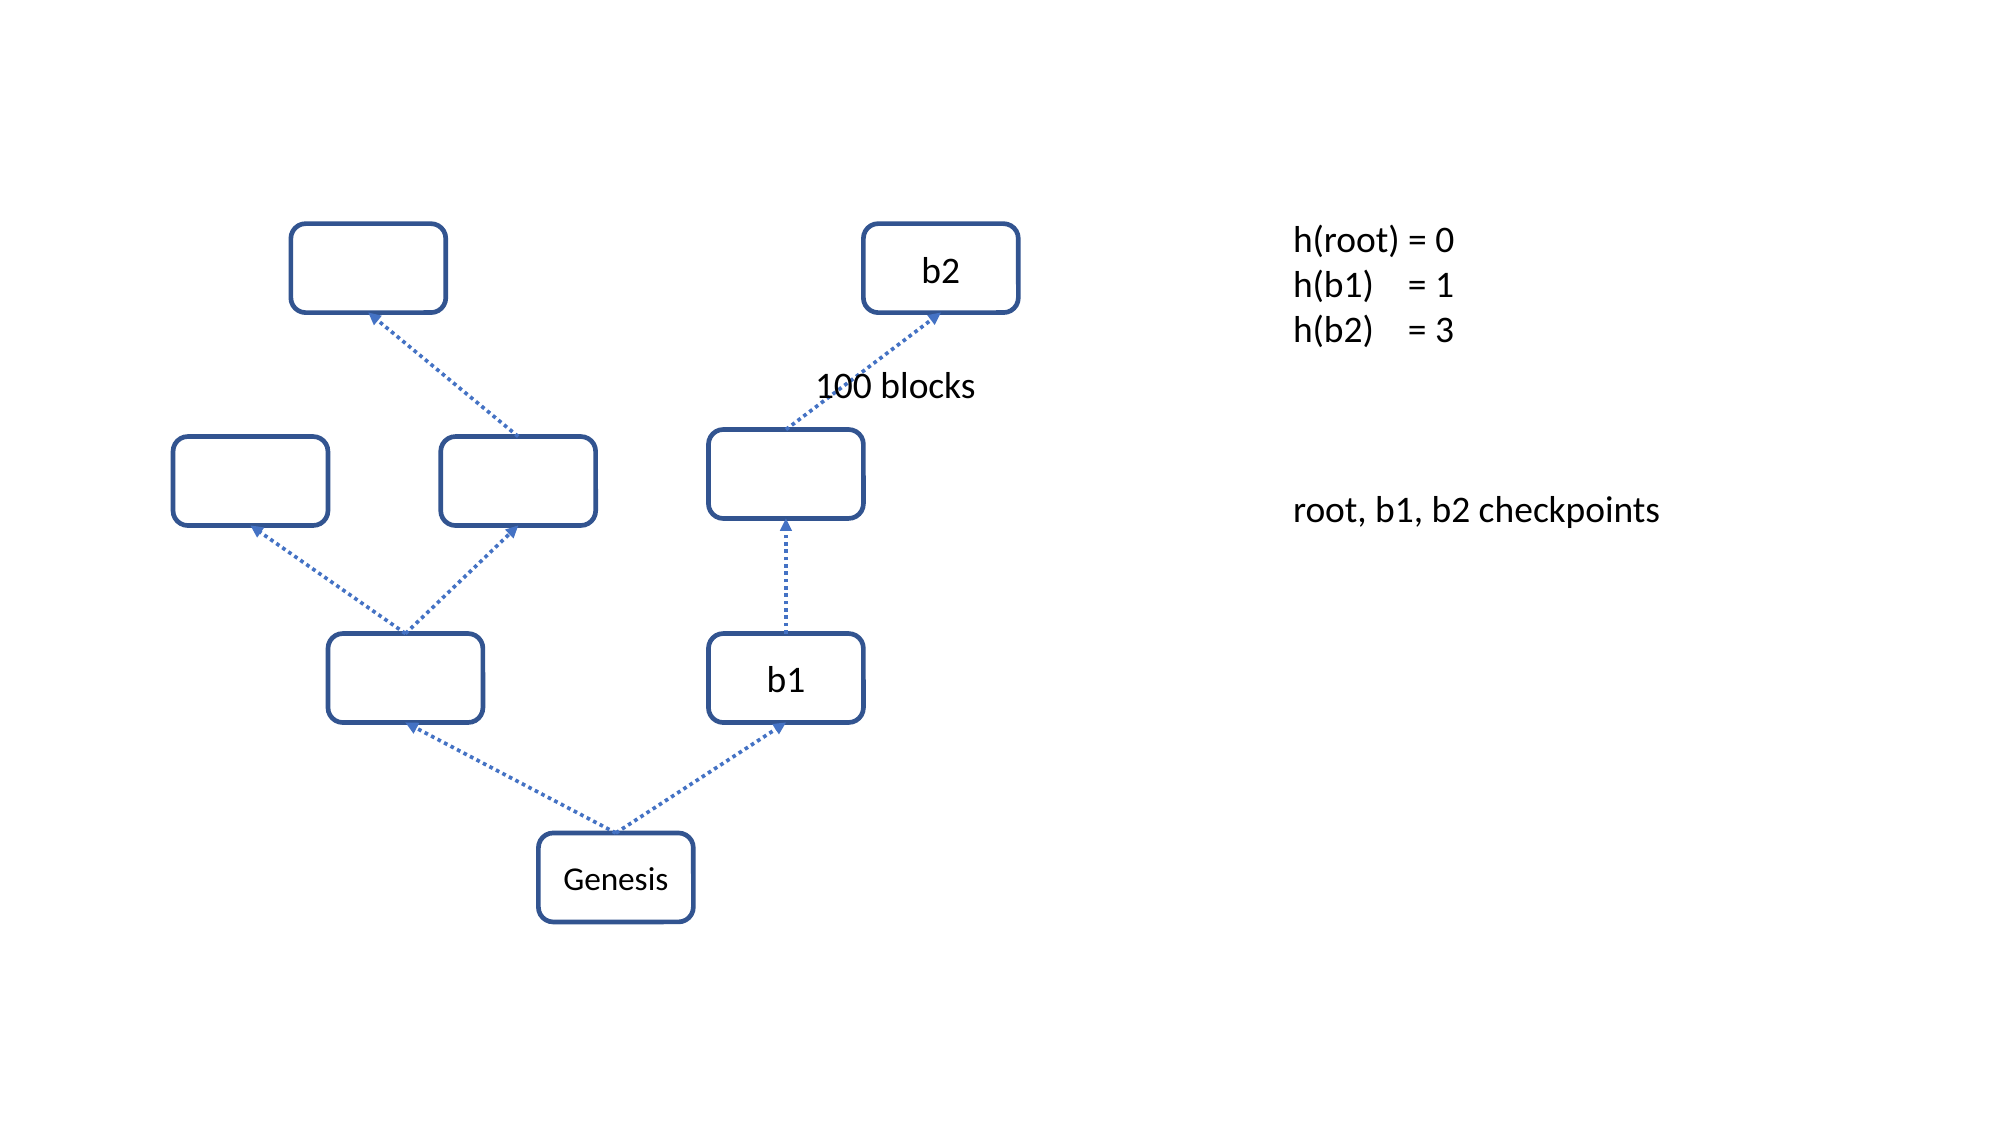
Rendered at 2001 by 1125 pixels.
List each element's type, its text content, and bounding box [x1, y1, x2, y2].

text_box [405, 722, 615, 833]
text_box b1 [707, 632, 865, 724]
text_box [707, 428, 865, 520]
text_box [615, 722, 786, 833]
text_box h(root) = 0 h(b1) = 1 h(b2) = 3 root, b1, b2 checkpoints [1278, 207, 1676, 538]
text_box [250, 525, 405, 634]
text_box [368, 312, 519, 437]
text_box [289, 222, 447, 314]
text_box [171, 435, 330, 527]
text_box b2 [862, 222, 1020, 314]
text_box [785, 312, 941, 430]
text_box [405, 525, 519, 634]
text_box Genesis [537, 833, 695, 924]
text_box [326, 634, 484, 724]
text_box 100 blocks [941, 353, 1004, 414]
text_box [439, 435, 597, 527]
